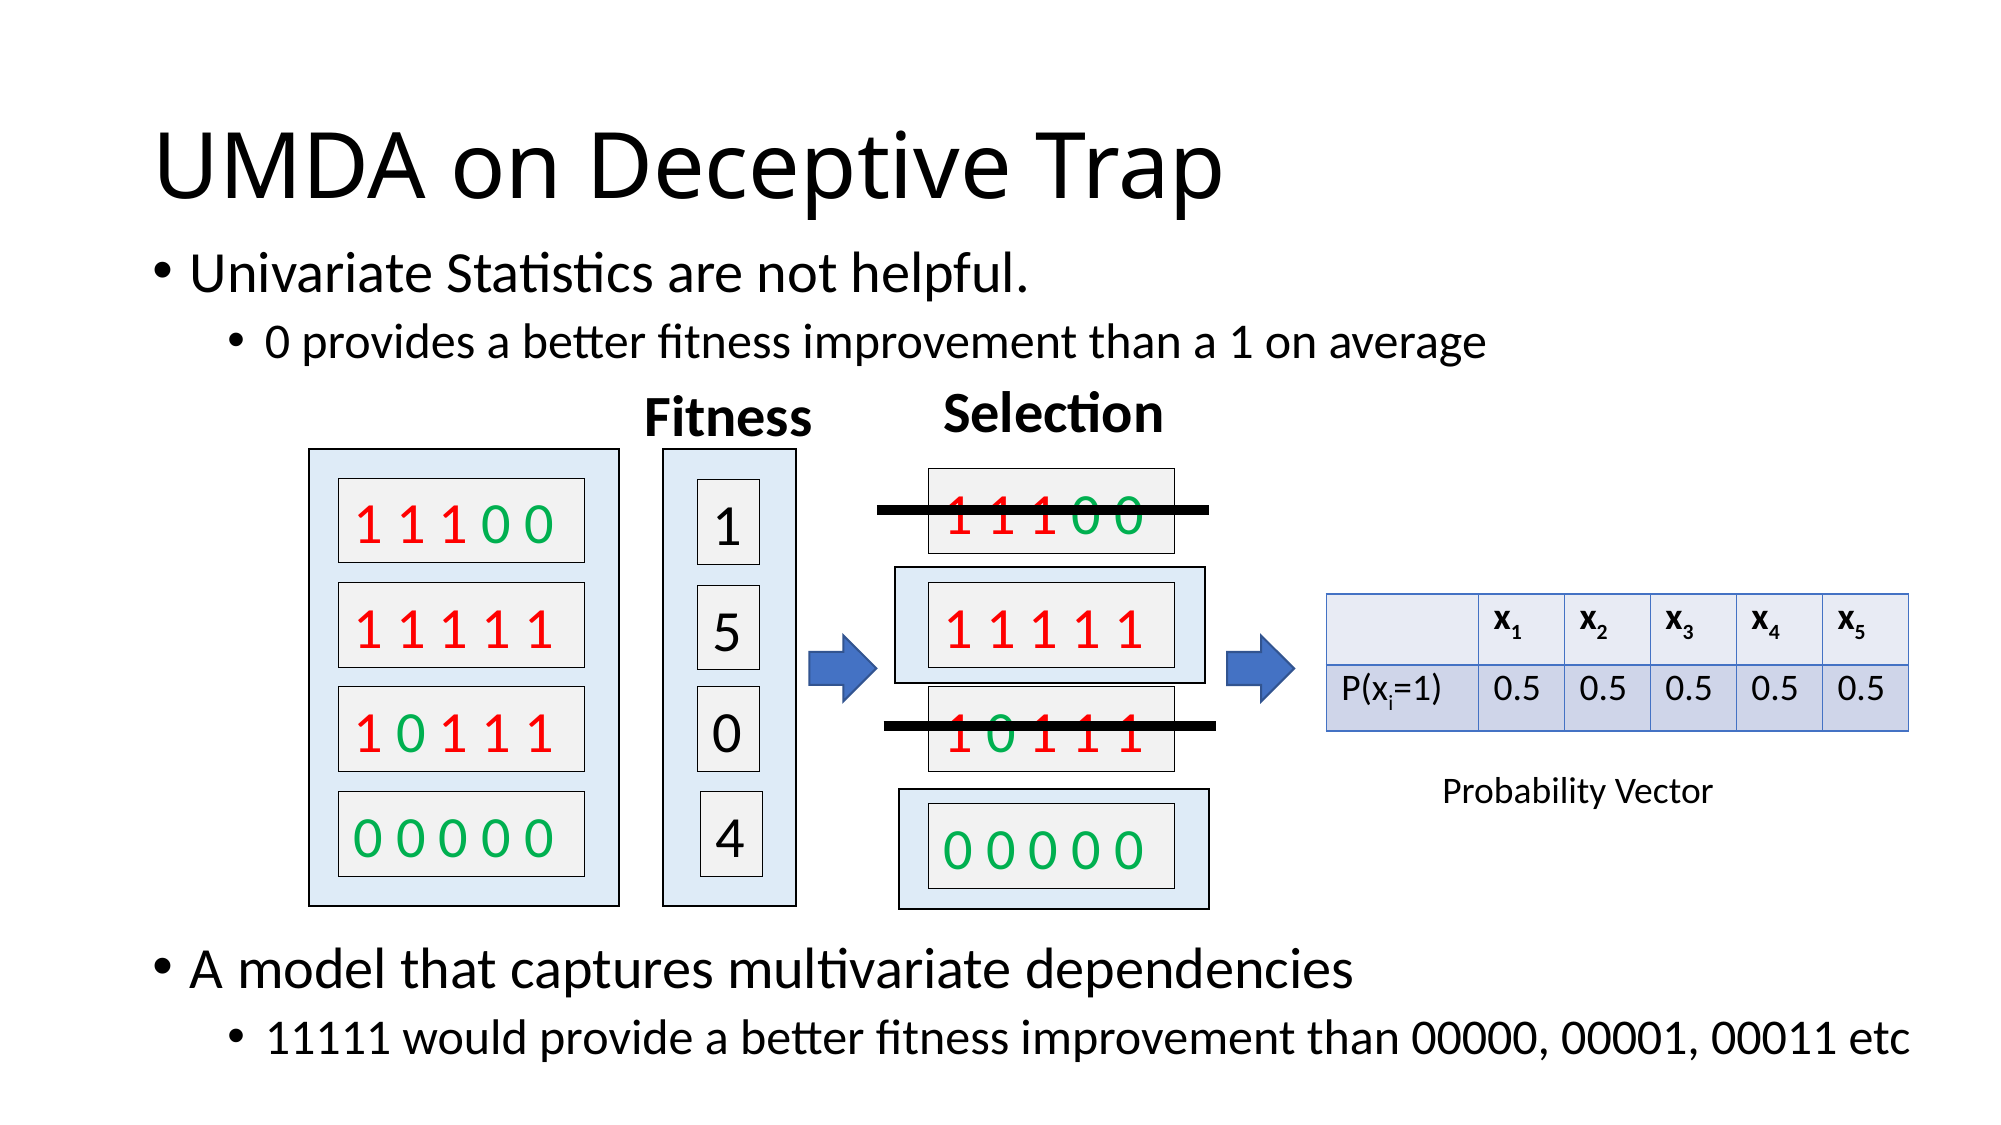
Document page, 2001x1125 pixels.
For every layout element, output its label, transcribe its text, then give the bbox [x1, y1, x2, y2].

table_header x2 [1565, 595, 1650, 664]
text_box 1 1 1 1 1 [928, 582, 1175, 668]
table_cell 0.5 [1737, 666, 1822, 730]
text_box [808, 632, 878, 704]
table_header [1327, 595, 1478, 664]
table_header x4 [1737, 595, 1822, 664]
table_cell 0.5 [1479, 666, 1564, 730]
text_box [308, 449, 620, 906]
table_header x5 [1823, 595, 1908, 664]
table_cell 0.5 [1823, 666, 1908, 730]
table_cell 0.5 [1565, 666, 1650, 730]
text_box [894, 566, 1206, 684]
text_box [663, 449, 797, 906]
table_cell 0.5 [1651, 666, 1736, 730]
title UMDA on Deceptive Trap [137, 59, 1863, 234]
text_box [1226, 633, 1296, 704]
list Univariate Statistics are not helpful. 0 provides a better fitness improvement than a 1 on average [137, 234, 1965, 385]
text_box Probability Vector [1427, 758, 1729, 818]
text_box 0 0 0 0 0 [928, 803, 1175, 889]
text_box Fitness [558, 385, 899, 456]
table_cell P(xi=1) [1327, 666, 1478, 730]
text_box A model that captures multivariate dependencies 11111 would provide a better fitness improvement than 00000, 00001, 00011 etc [137, 930, 1965, 1081]
text_box 1 0 1 1 1 [928, 731, 1175, 772]
text_box 1 1 1 0 0 [928, 515, 1175, 554]
text_box Selection [883, 367, 1225, 452]
text_box 1 0 1 1 1 [928, 686, 1175, 721]
text_box 1 1 1 0 0 [928, 468, 1175, 505]
table_header x1 [1479, 595, 1564, 664]
text_box [898, 788, 1210, 910]
table_header x3 [1651, 595, 1736, 664]
